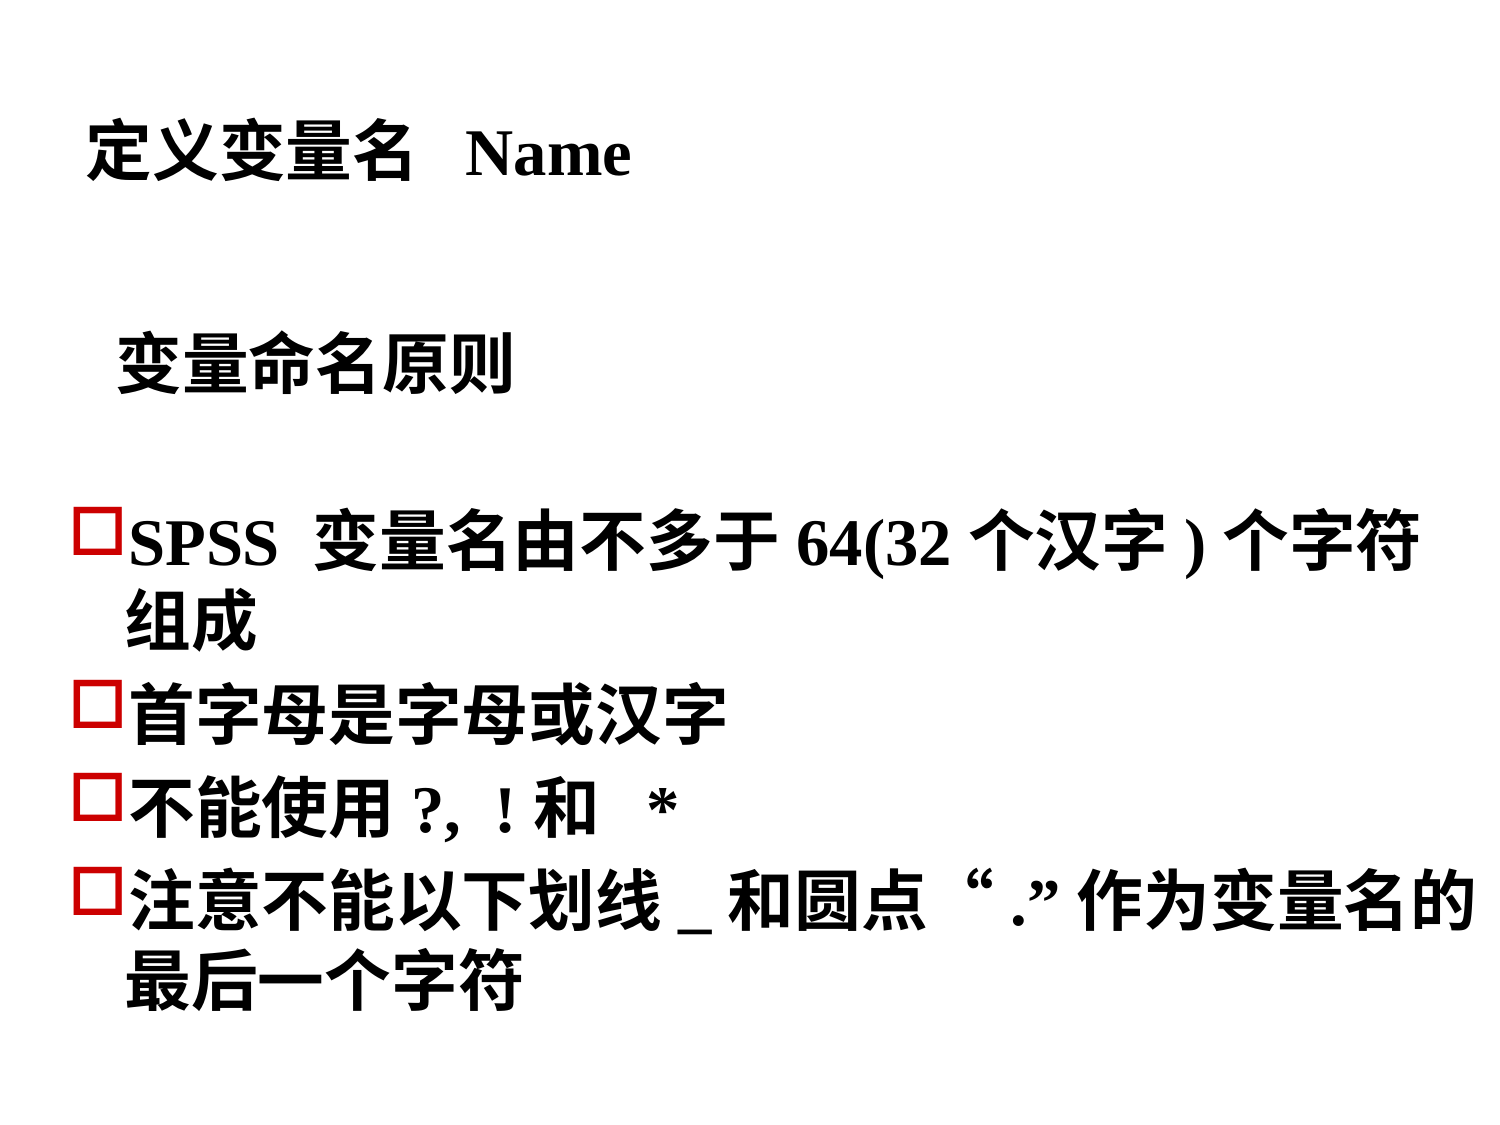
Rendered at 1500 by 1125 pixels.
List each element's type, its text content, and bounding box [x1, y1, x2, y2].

text_box 定义变量名 Name [70, 101, 648, 197]
list SPSS 变量名由不多于64(32个汉字)个字符组成 首字母是字母或汉字 不能使用?, !和 * 注意不能以下划线_和圆点“.”作为变量名的最后一个字符 [52, 491, 1500, 790]
text_box 变量命名原则 [100, 314, 532, 409]
